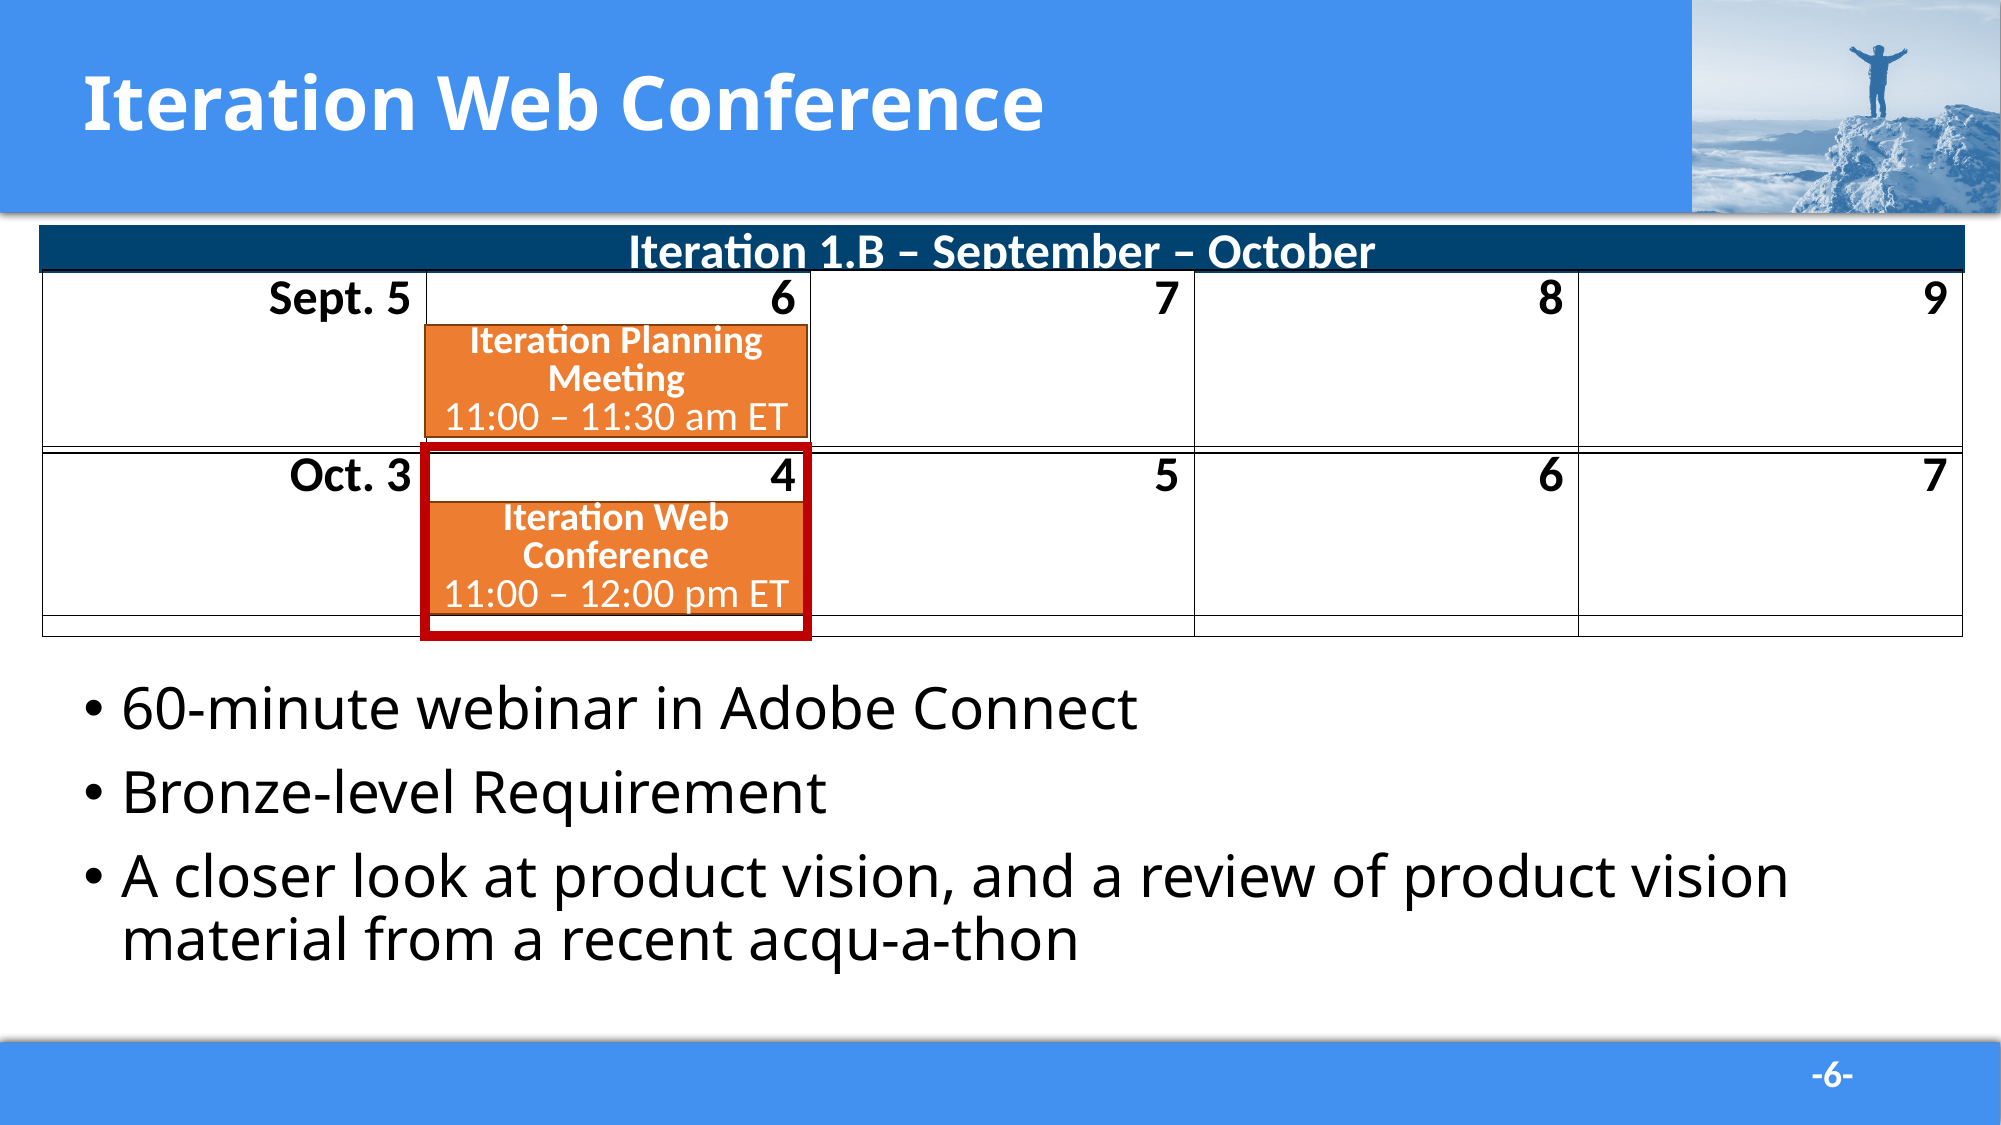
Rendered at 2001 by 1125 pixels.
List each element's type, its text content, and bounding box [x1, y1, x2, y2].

table_cell [1579, 616, 1962, 636]
table_header 7 [1579, 447, 1962, 615]
table_cell [43, 616, 424, 636]
table_header Sept. 5 [43, 271, 426, 446]
text_box Iteration 1.B – September – October [41, 227, 1963, 269]
table_header 8 [1195, 271, 1578, 446]
table_header 6 [427, 271, 810, 446]
text_box [424, 445, 808, 637]
text_box Iteration Planning Meeting 11:00 – 11:30 am ET [424, 324, 808, 438]
table_header 9 [1579, 271, 1962, 446]
table_cell [1195, 616, 1578, 636]
table_cell [811, 616, 1194, 636]
title Iteration Web Conference [68, 0, 1932, 215]
table_header 6 [1195, 447, 1578, 615]
table_header 7 [811, 271, 1194, 446]
table_header 5 [811, 447, 1194, 615]
table_header Oct. 3 [43, 447, 424, 615]
list 60-minute webinar in Adobe Connect Bronze-level Requirement A closer look at product vision, and a review of product vision material from a recent acqu-a-thon [68, 672, 1932, 1037]
